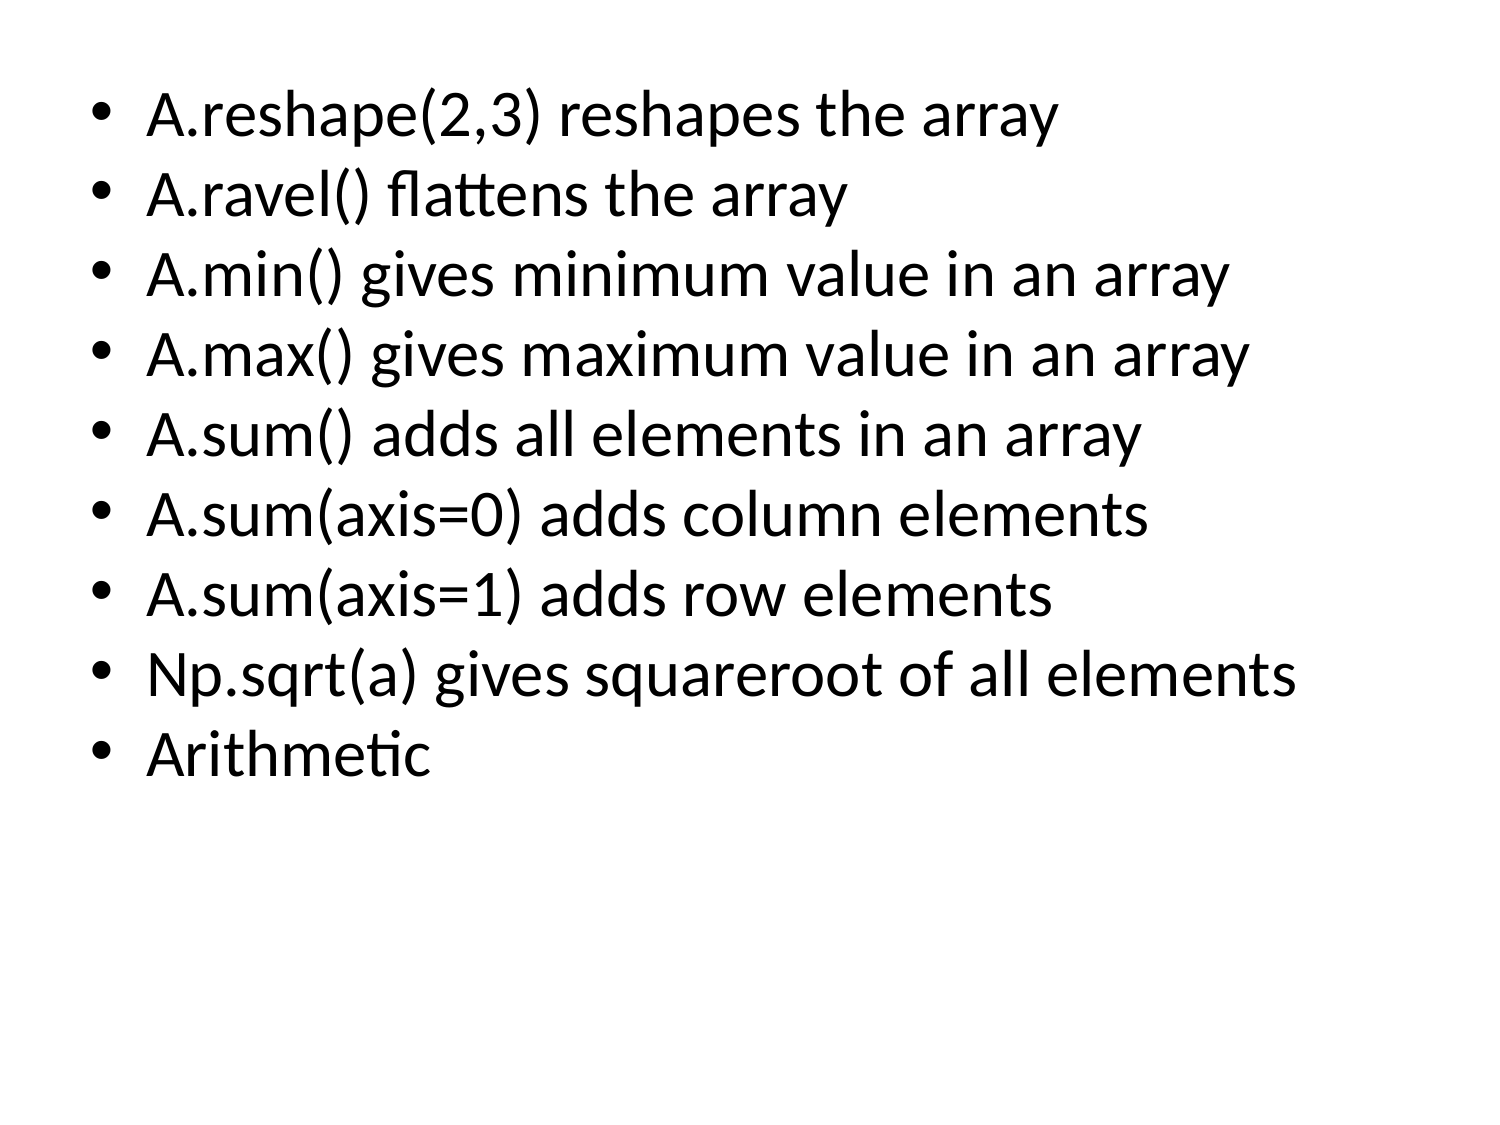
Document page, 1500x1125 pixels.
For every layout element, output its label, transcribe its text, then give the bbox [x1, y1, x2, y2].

text_box A.reshape(2,3) reshapes the array A.ravel() flattens the array A.min() gives minimum value in an array A.max() gives maximum value in an array A.sum() adds all elements in an array A.sum(axis=0) adds column elements A.sum(axis=1) adds row elements Np.sqrt(a) gives squareroot of all elements Arithmetic [74, 62, 1425, 1005]
